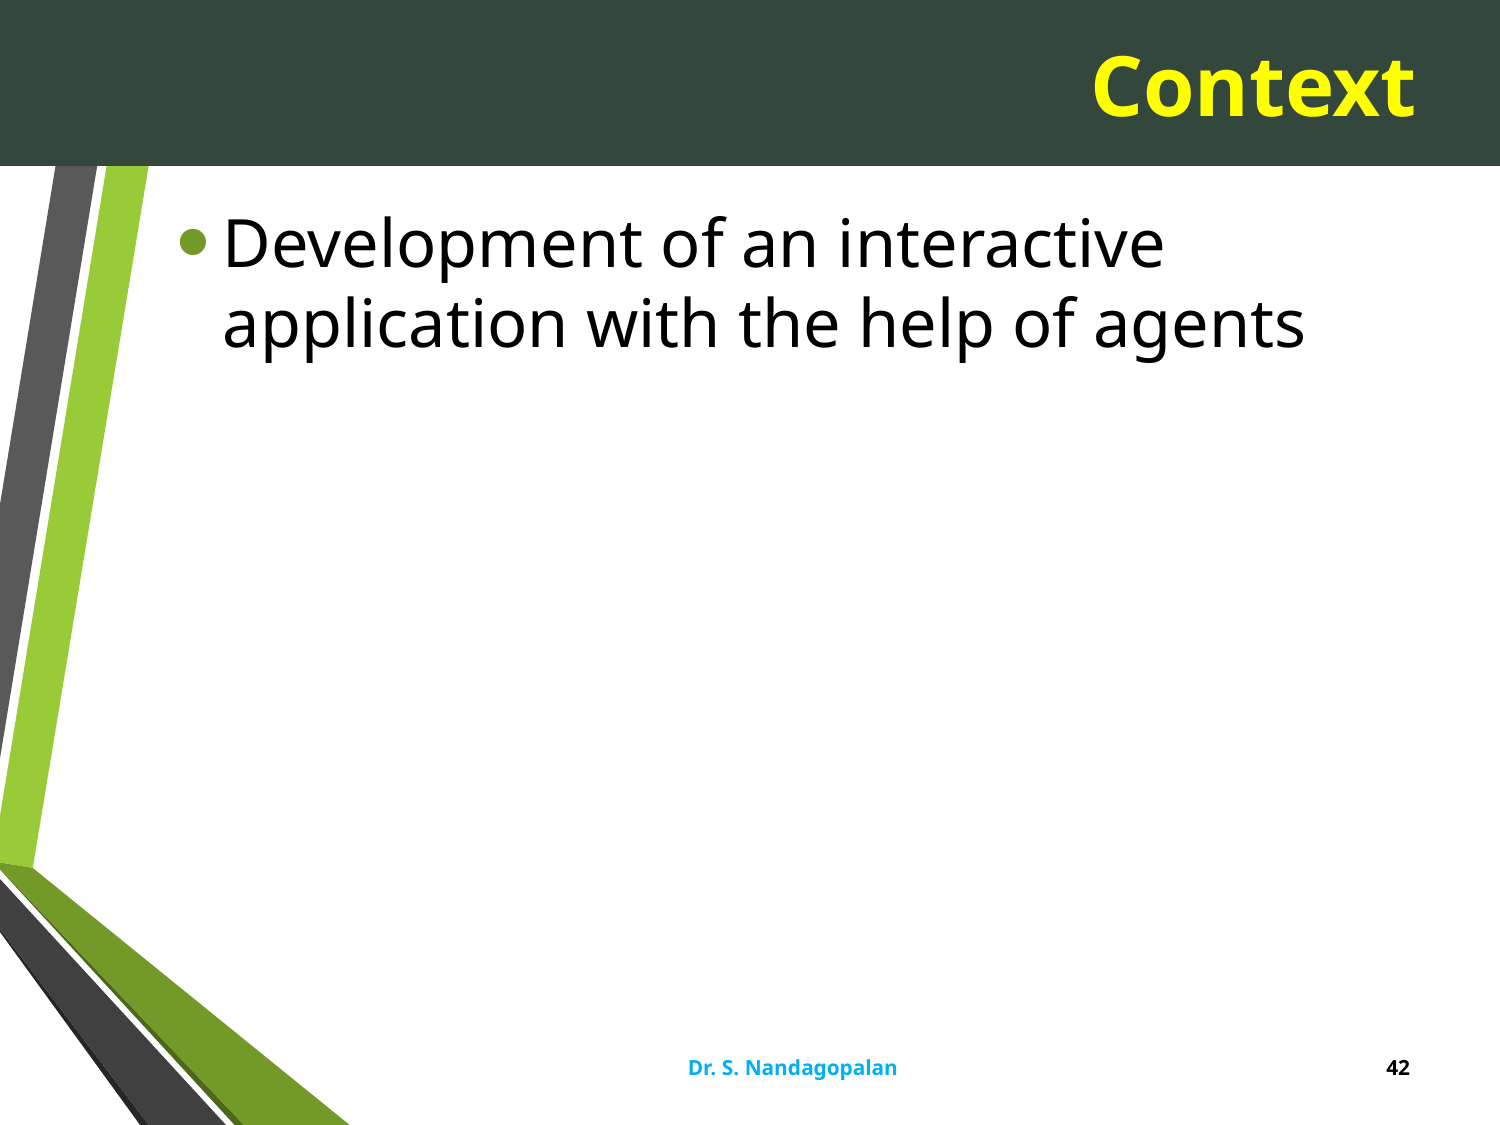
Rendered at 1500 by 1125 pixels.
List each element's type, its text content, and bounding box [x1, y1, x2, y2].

title Context [0, 0, 1500, 166]
list Development of an interactive application with the help of agents [161, 193, 1425, 1040]
footer Dr. S. Nandagopalan [323, 1039, 913, 1099]
slide_number 42 [1354, 1039, 1425, 1099]
